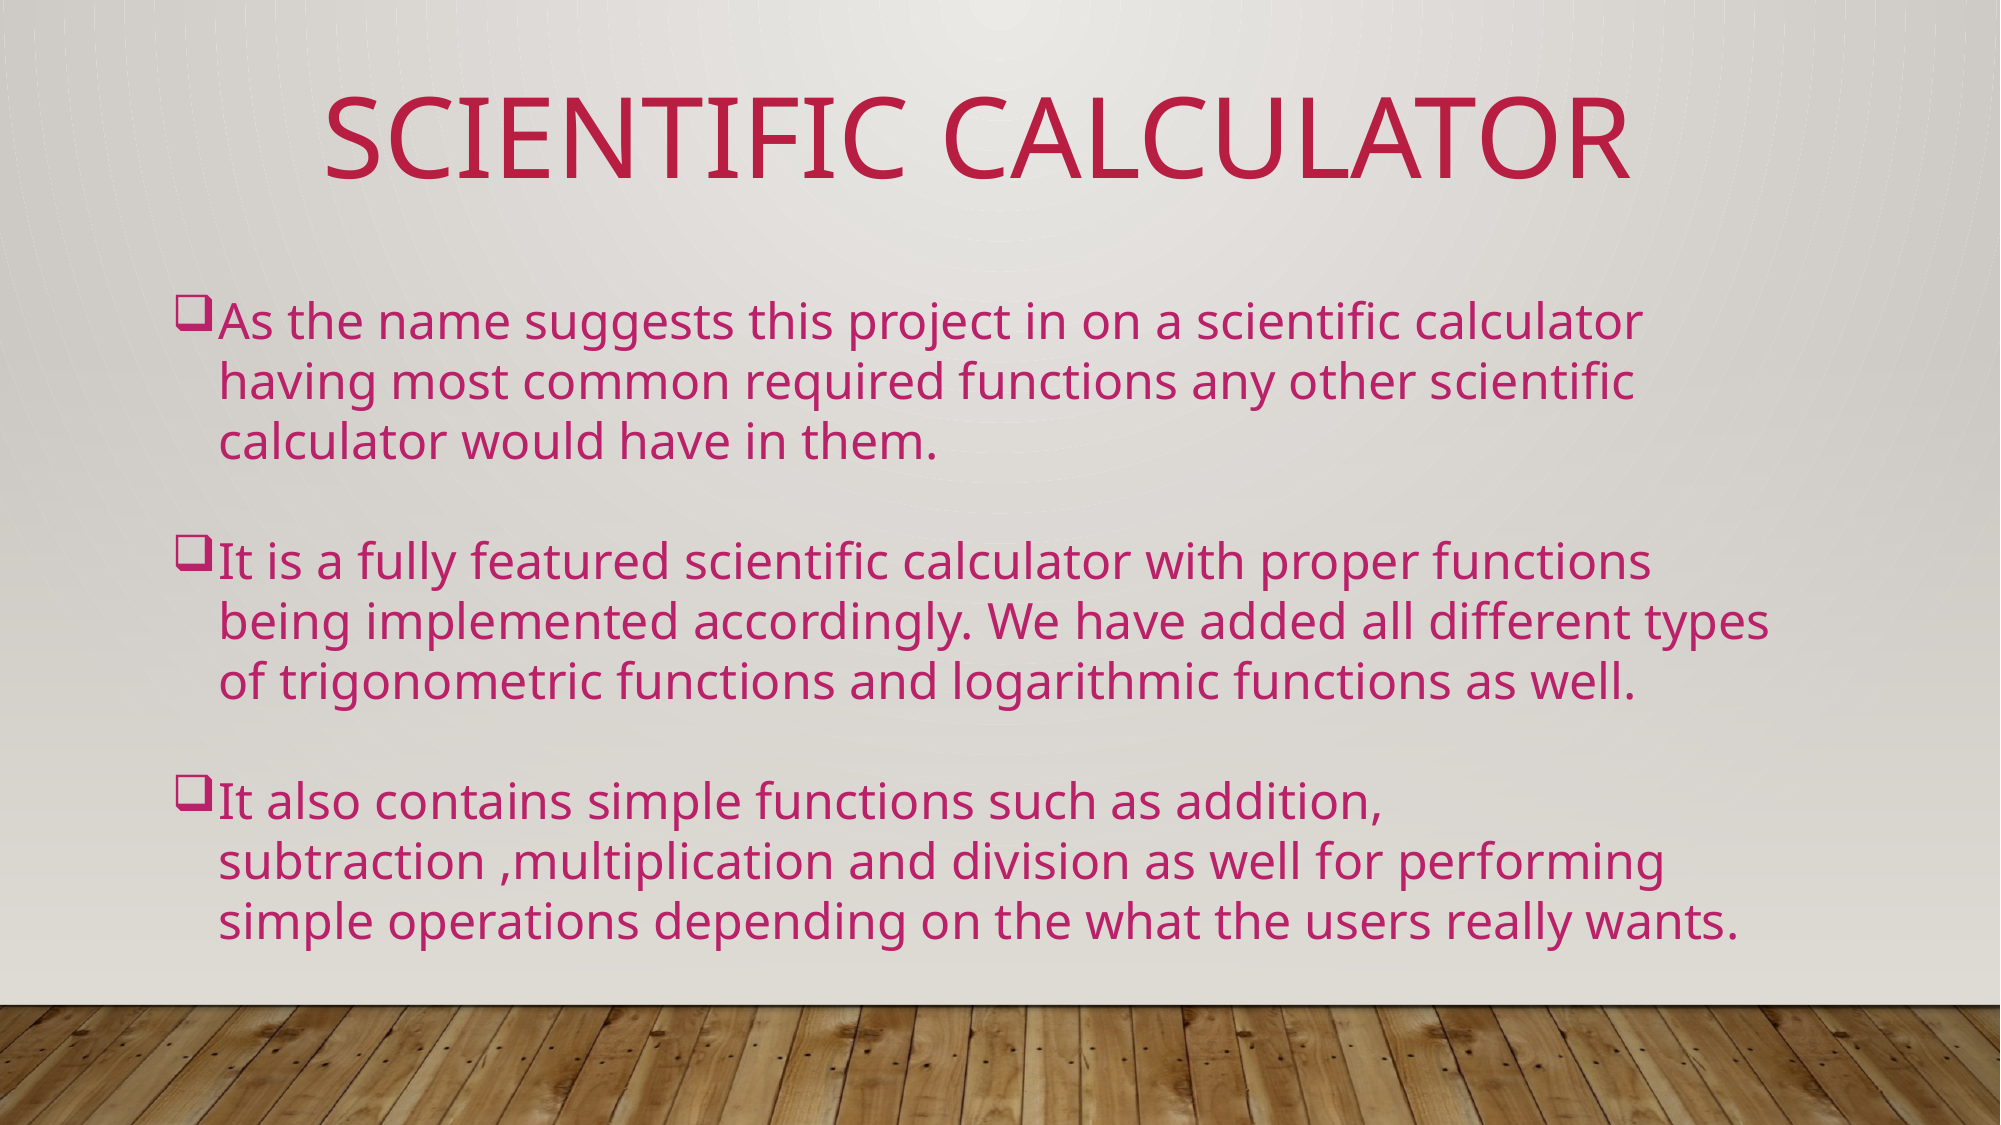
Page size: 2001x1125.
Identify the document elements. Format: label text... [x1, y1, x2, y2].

picture [0, 1005, 2000, 1125]
text_box As the name suggests this project in on a scientific calculator having most common required functions any other scientific calculator would have in them. It is a fully featured scientific calculator with proper functions being implemented accordingly. We have added all different types of trigonometric functions and logarithmic functions as well. It also contains simple functions such as addition, subtraction ,multiplication and division as well for performing simple operations depending on the what the users really wants. [157, 282, 1799, 957]
text_box SCIENTIFIC CALCULATOR [307, 58, 1649, 209]
